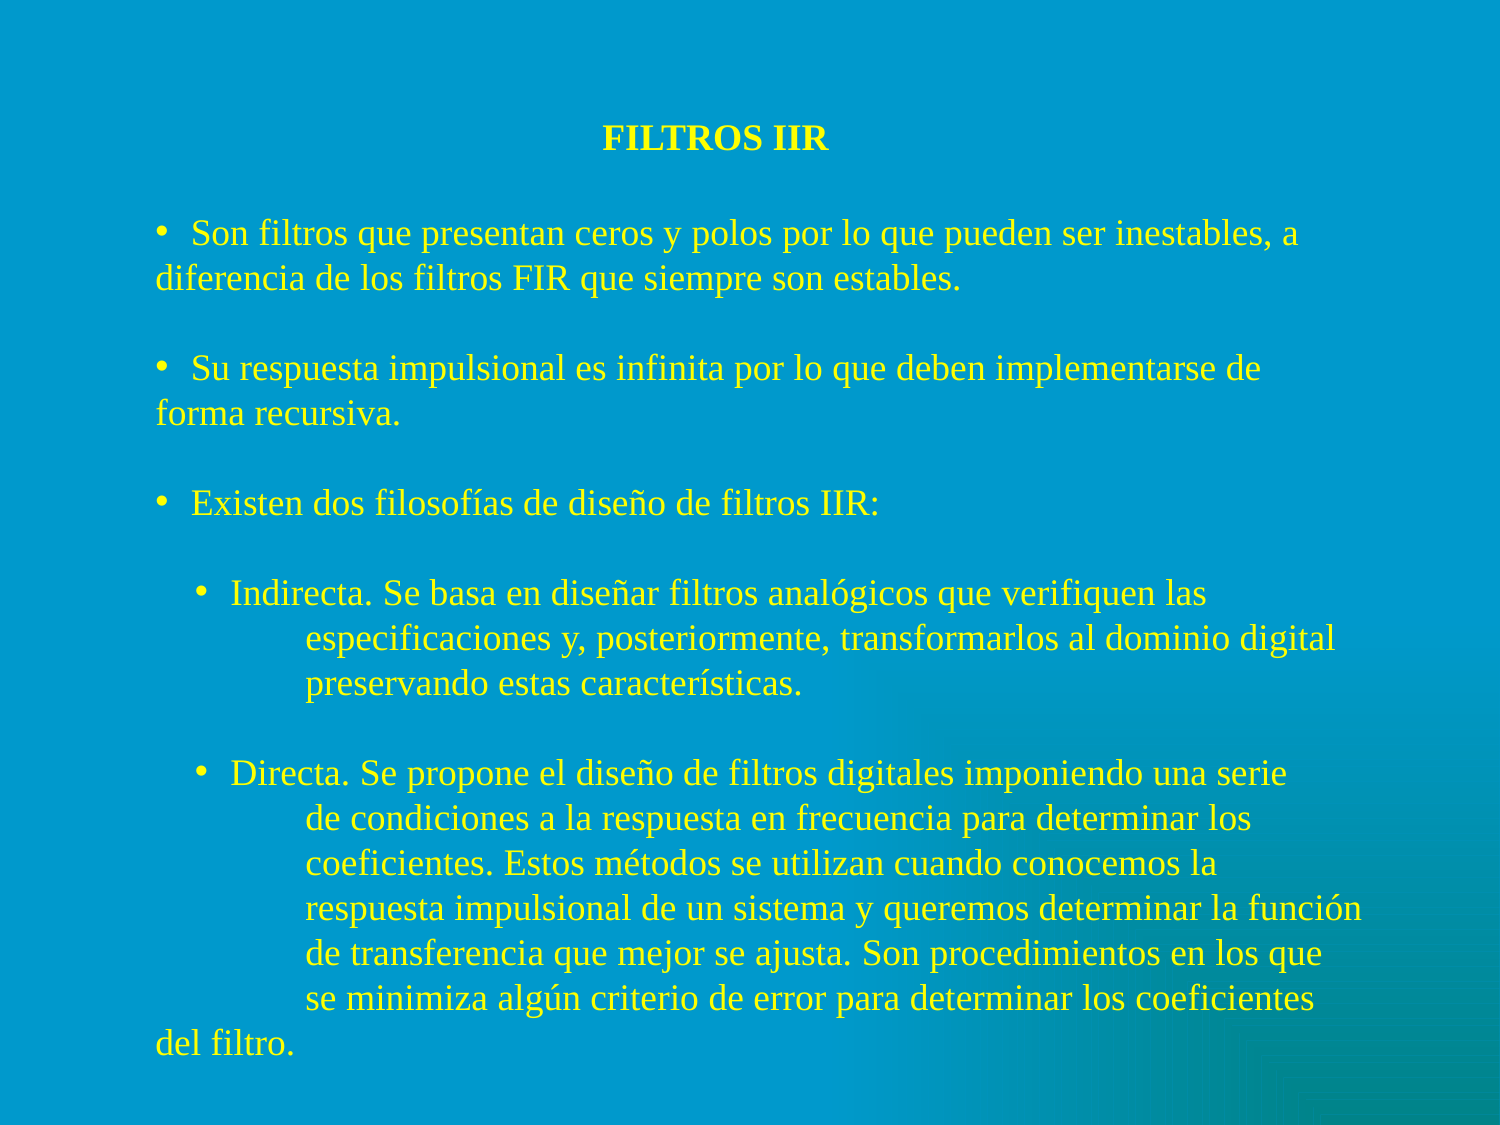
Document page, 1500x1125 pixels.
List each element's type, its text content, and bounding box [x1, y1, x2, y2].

text_box Son filtros que presentan ceros y polos por lo que pueden ser inestables, a diferencia de los filtros FIR que siempre son estables. Su respuesta impulsional es infinita por lo que deben implementarse de forma recursiva. Existen dos filosofías de diseño de filtros IIR: Indirecta. Se basa en diseñar filtros analógicos que verifiquen las especificaciones y, posteriormente, transformarlos al dominio digital preservando estas características. Directa. Se propone el diseño de filtros digitales imponiendo una serie de condiciones a la respuesta en frecuencia para determinar los coeficientes. Estos métodos se utilizan cuando conocemos la respuesta impulsional de un sistema y queremos determinar la función de transferencia que mejor se ajusta. Son procedimientos en los que se minimiza algún criterio de error para determinar los coeficientes del filtro. [140, 200, 1383, 1071]
text_box FILTROS IIR [587, 105, 844, 166]
